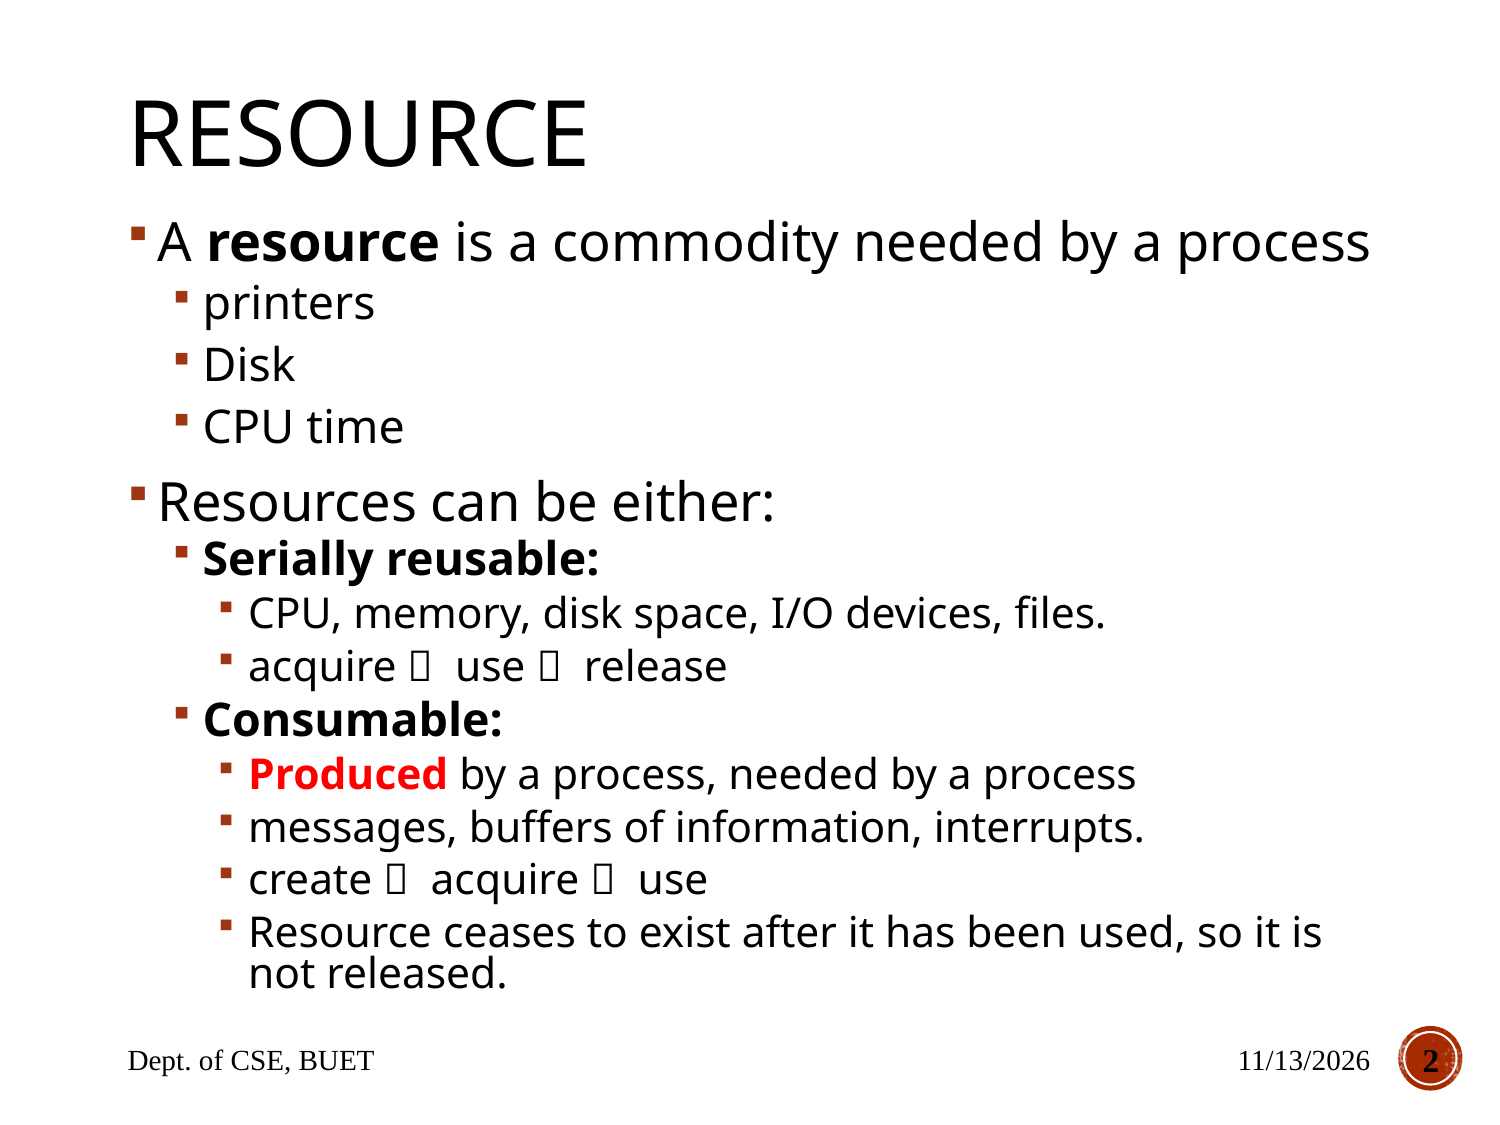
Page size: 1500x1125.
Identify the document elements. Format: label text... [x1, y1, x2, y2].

slide_number 2 [1391, 1028, 1471, 1089]
footer Dept. of CSE, BUET [112, 1028, 891, 1089]
title Resource [112, 79, 1388, 194]
list A resource is a commodity needed by a process printers Disk CPU time Resources can be either: Serially reusable: CPU, memory, disk space, I/O devices, files. acquire  use  release Consumable: Produced by a process, needed by a process messages, buffers of information, interrupts. create  acquire  use Resource ceases to exist after it has been used, so it is not released. [112, 212, 1388, 1013]
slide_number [983, 1028, 1386, 1089]
